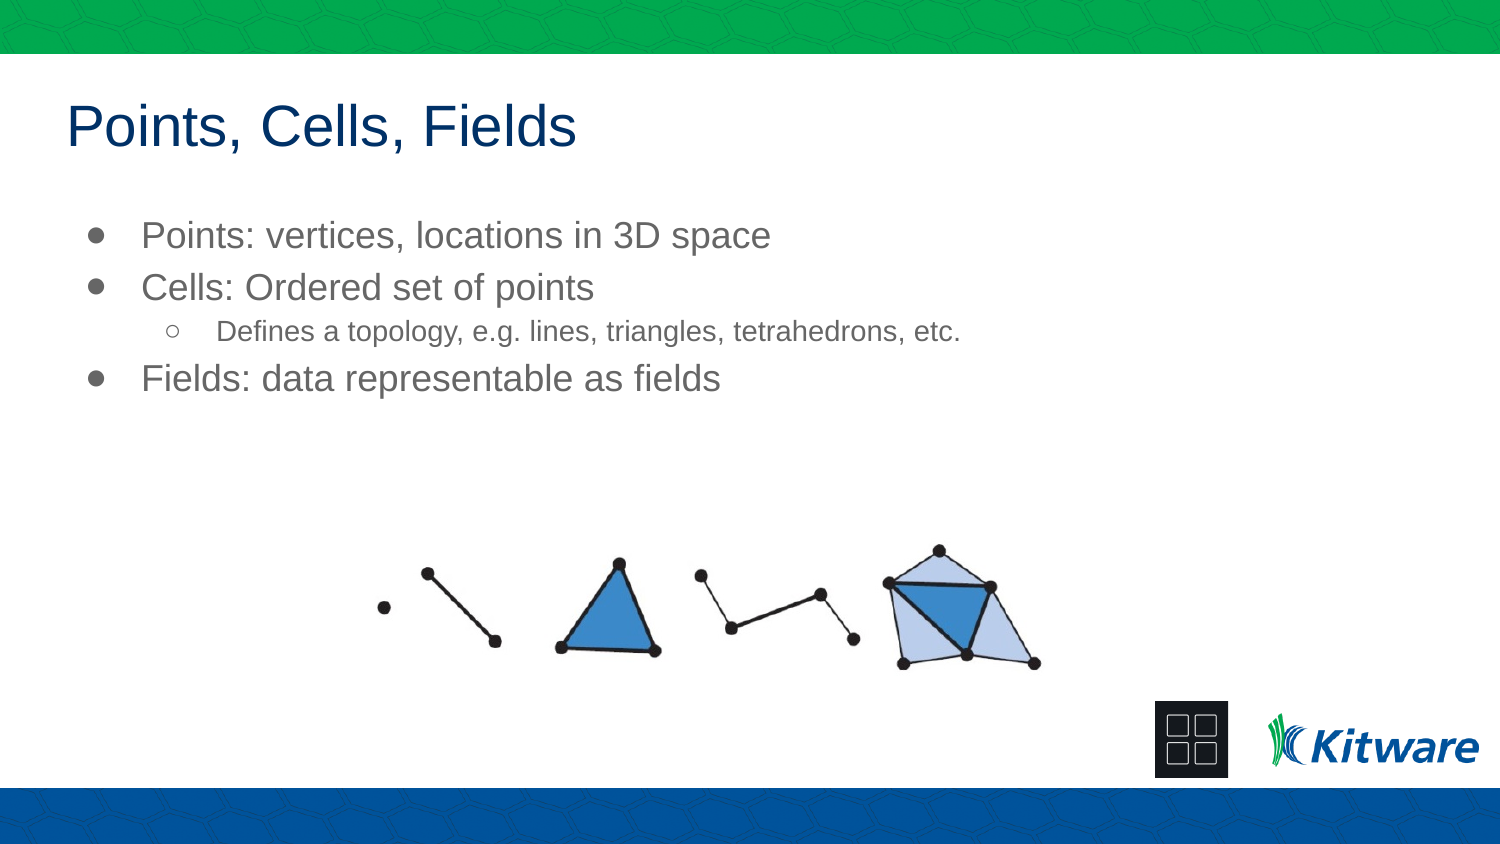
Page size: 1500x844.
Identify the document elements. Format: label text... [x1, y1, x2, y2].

title Points, Cells, Fields [51, 72, 1449, 167]
picture [0, 0, 1500, 844]
list Points: vertices, locations in 3D space Cells: Ordered set of points Defines a topology, e.g. lines, triangles, tetrahedrons, etc. Fields: data representable as fields [51, 189, 1449, 750]
